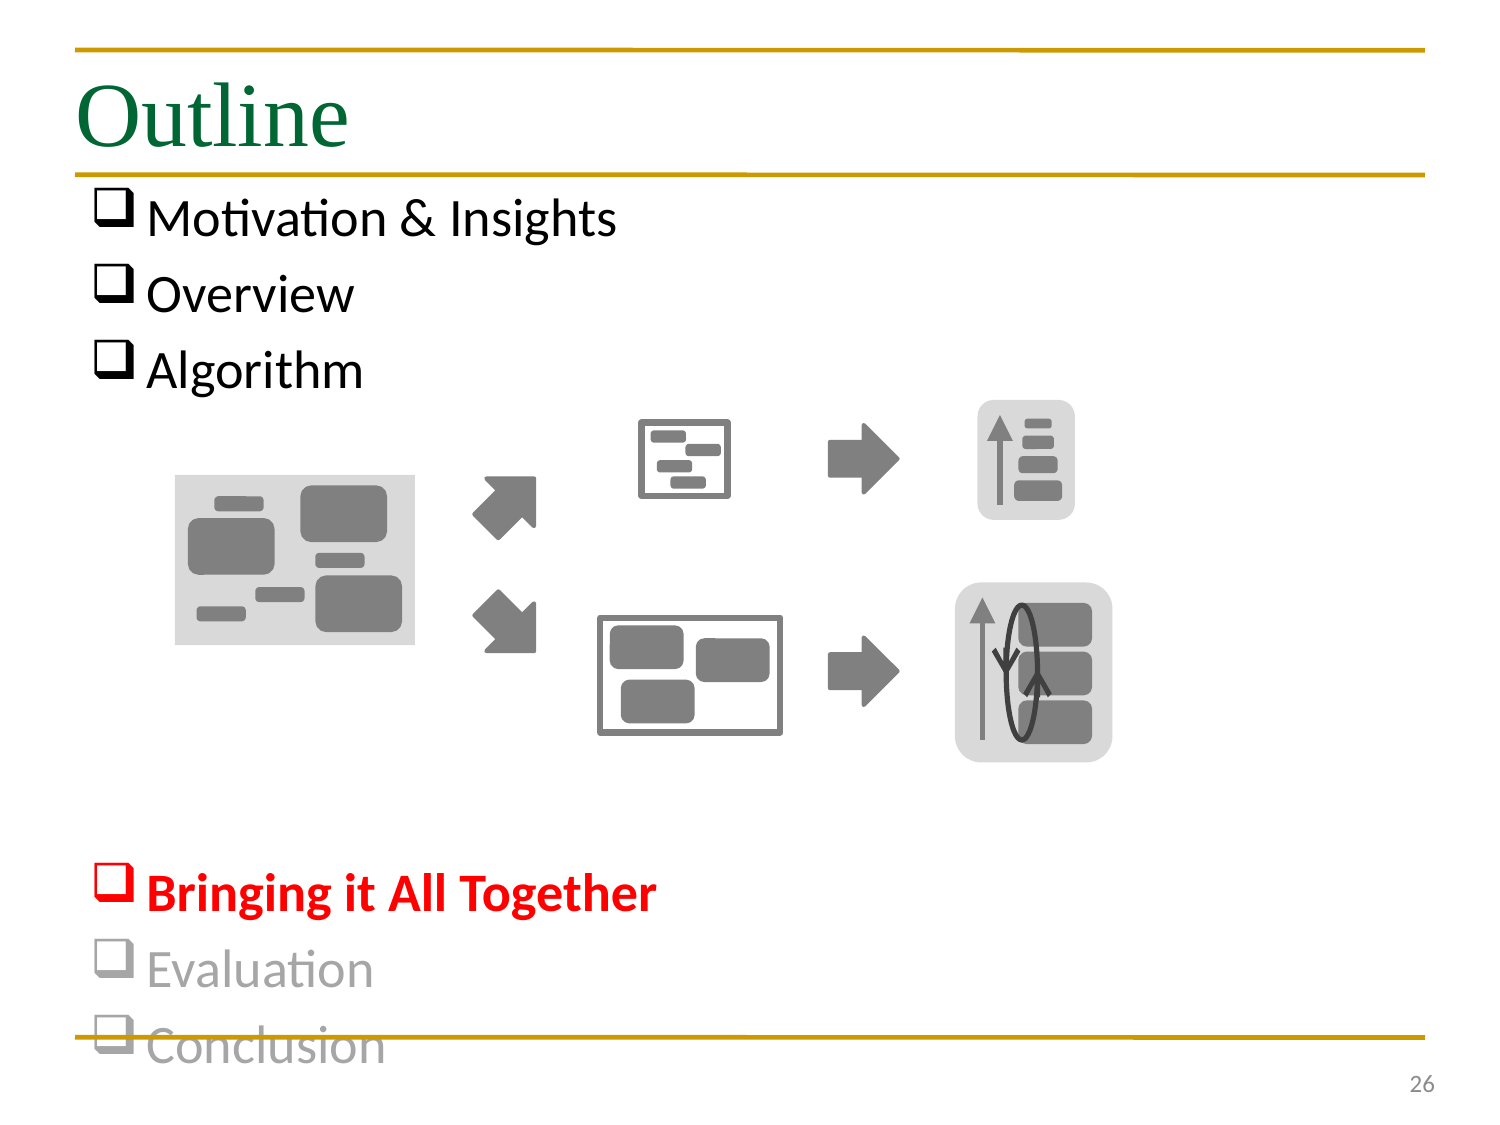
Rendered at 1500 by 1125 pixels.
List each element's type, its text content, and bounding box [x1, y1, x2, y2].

text_box [1005, 603, 1040, 668]
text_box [600, 617, 781, 733]
title Outline [75, 57, 1425, 174]
slide_number 26 [1100, 1052, 1450, 1113]
text_box [472, 589, 537, 654]
text_box [196, 606, 246, 622]
text_box [255, 587, 305, 603]
text_box [315, 575, 403, 633]
text_box [1039, 651, 1093, 696]
text_box [315, 552, 365, 568]
text_box [472, 476, 537, 541]
text_box [827, 635, 900, 707]
text_box [952, 580, 1115, 765]
list Motivation & Insights Overview Algorithm Bringing it All Together Evaluation Conclusion [75, 174, 1425, 1035]
text_box [975, 397, 1078, 523]
text_box [187, 518, 275, 575]
text_box [1024, 437, 1052, 447]
text_box [1026, 602, 1093, 647]
text_box [1022, 700, 1093, 745]
text_box [300, 485, 388, 543]
text_box [1004, 678, 1039, 743]
text_box [1020, 458, 1056, 472]
text_box [173, 473, 417, 647]
text_box [827, 423, 900, 495]
text_box [1026, 420, 1050, 427]
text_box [641, 422, 728, 497]
text_box [1016, 482, 1061, 499]
text_box [214, 496, 264, 512]
